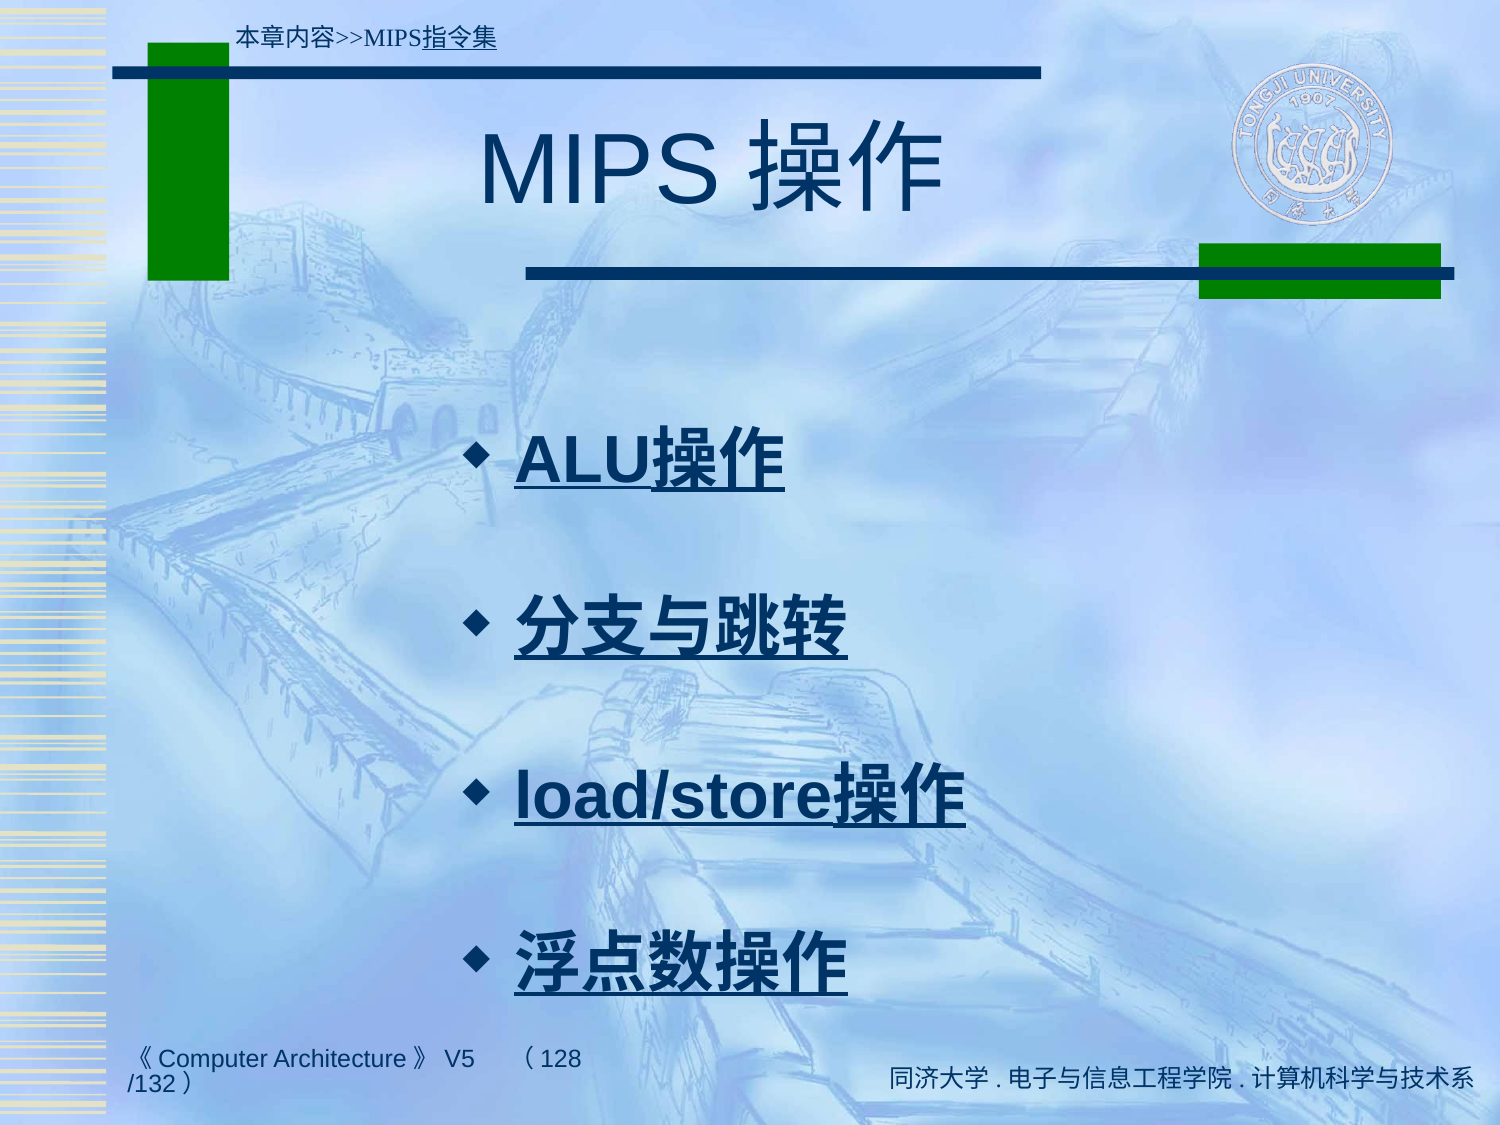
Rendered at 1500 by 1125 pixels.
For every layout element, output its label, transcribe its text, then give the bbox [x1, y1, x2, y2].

title MIPS操作 [230, 78, 1193, 267]
picture [0, 0, 1500, 1125]
list ALU操作 分支与跳转 load/store操作 浮点数操作 [442, 350, 1048, 988]
text_box 本章内容>>MIPS指令集 [220, 14, 1463, 66]
